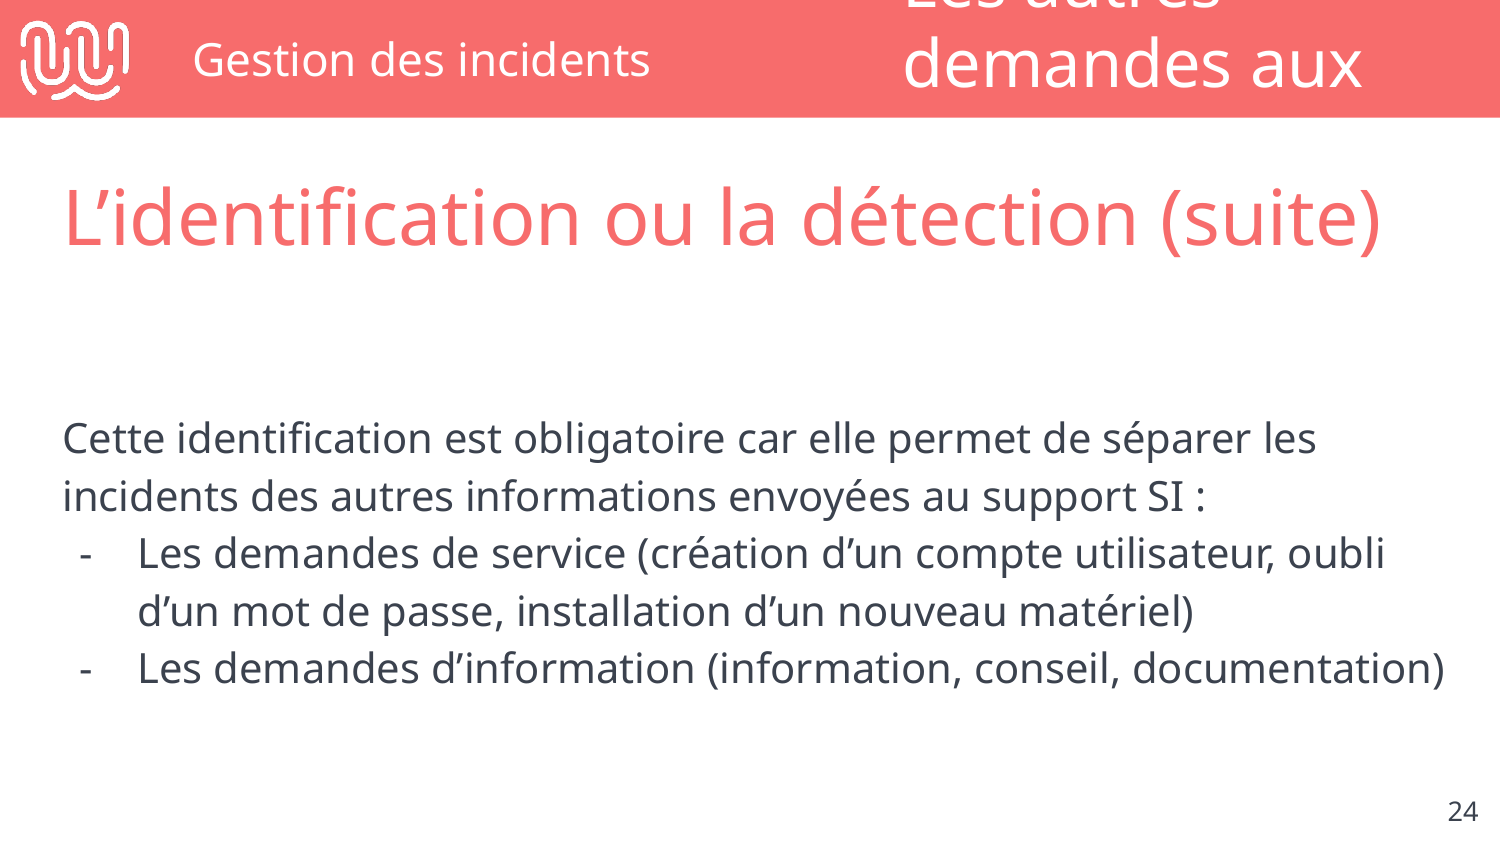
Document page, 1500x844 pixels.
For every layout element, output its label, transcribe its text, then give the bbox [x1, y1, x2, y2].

list Cette identification est obligatoire car elle permet de séparer les incidents des autres informations envoyées au support SI : Les demandes de service (création d’un compte utilisateur, oubli d’un mot de passe, installation d’un nouveau matériel) Les demandes d’information (information, conseil, documentation) [62, 281, 1452, 816]
title Gestion des incidents [192, 0, 896, 118]
slide_number ‹#› [1403, 779, 1494, 844]
picture [20, 20, 134, 101]
subtitle Les autres demandes aux support [902, 31, 1479, 91]
title L’identification ou la détection (suite) [62, 168, 1452, 256]
